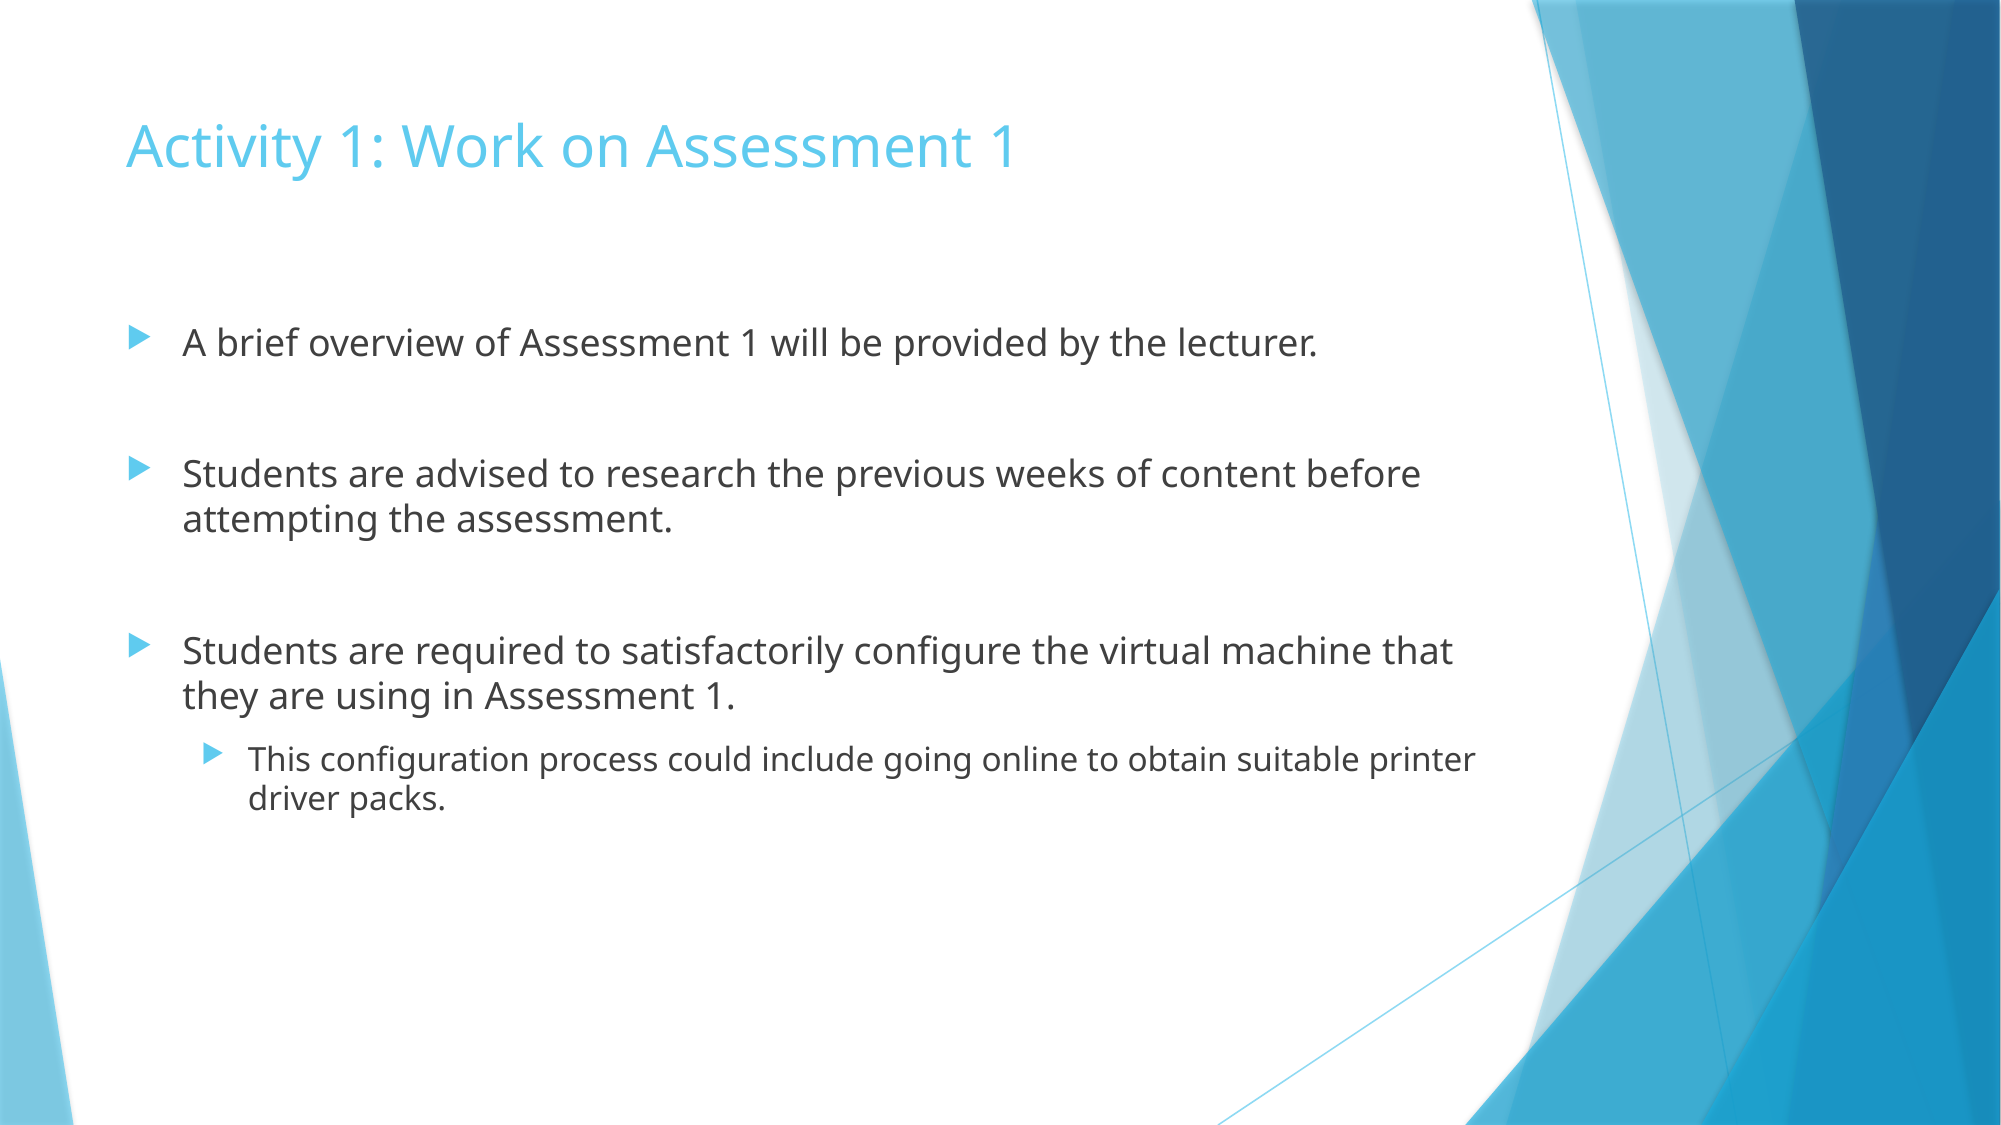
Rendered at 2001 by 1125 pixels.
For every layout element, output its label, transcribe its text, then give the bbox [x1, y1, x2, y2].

title Activity 1: Work on Assessment 1 [111, 101, 1522, 231]
list A brief overview of Assessment 1 will be provided by the lecturer. Students are advised to research the previous weeks of content before attempting the assessment. Students are required to satisfactorily configure the virtual machine that they are using in Assessment 1. This configuration process could include going online to obtain suitable printer driver packs. [111, 310, 1522, 1007]
